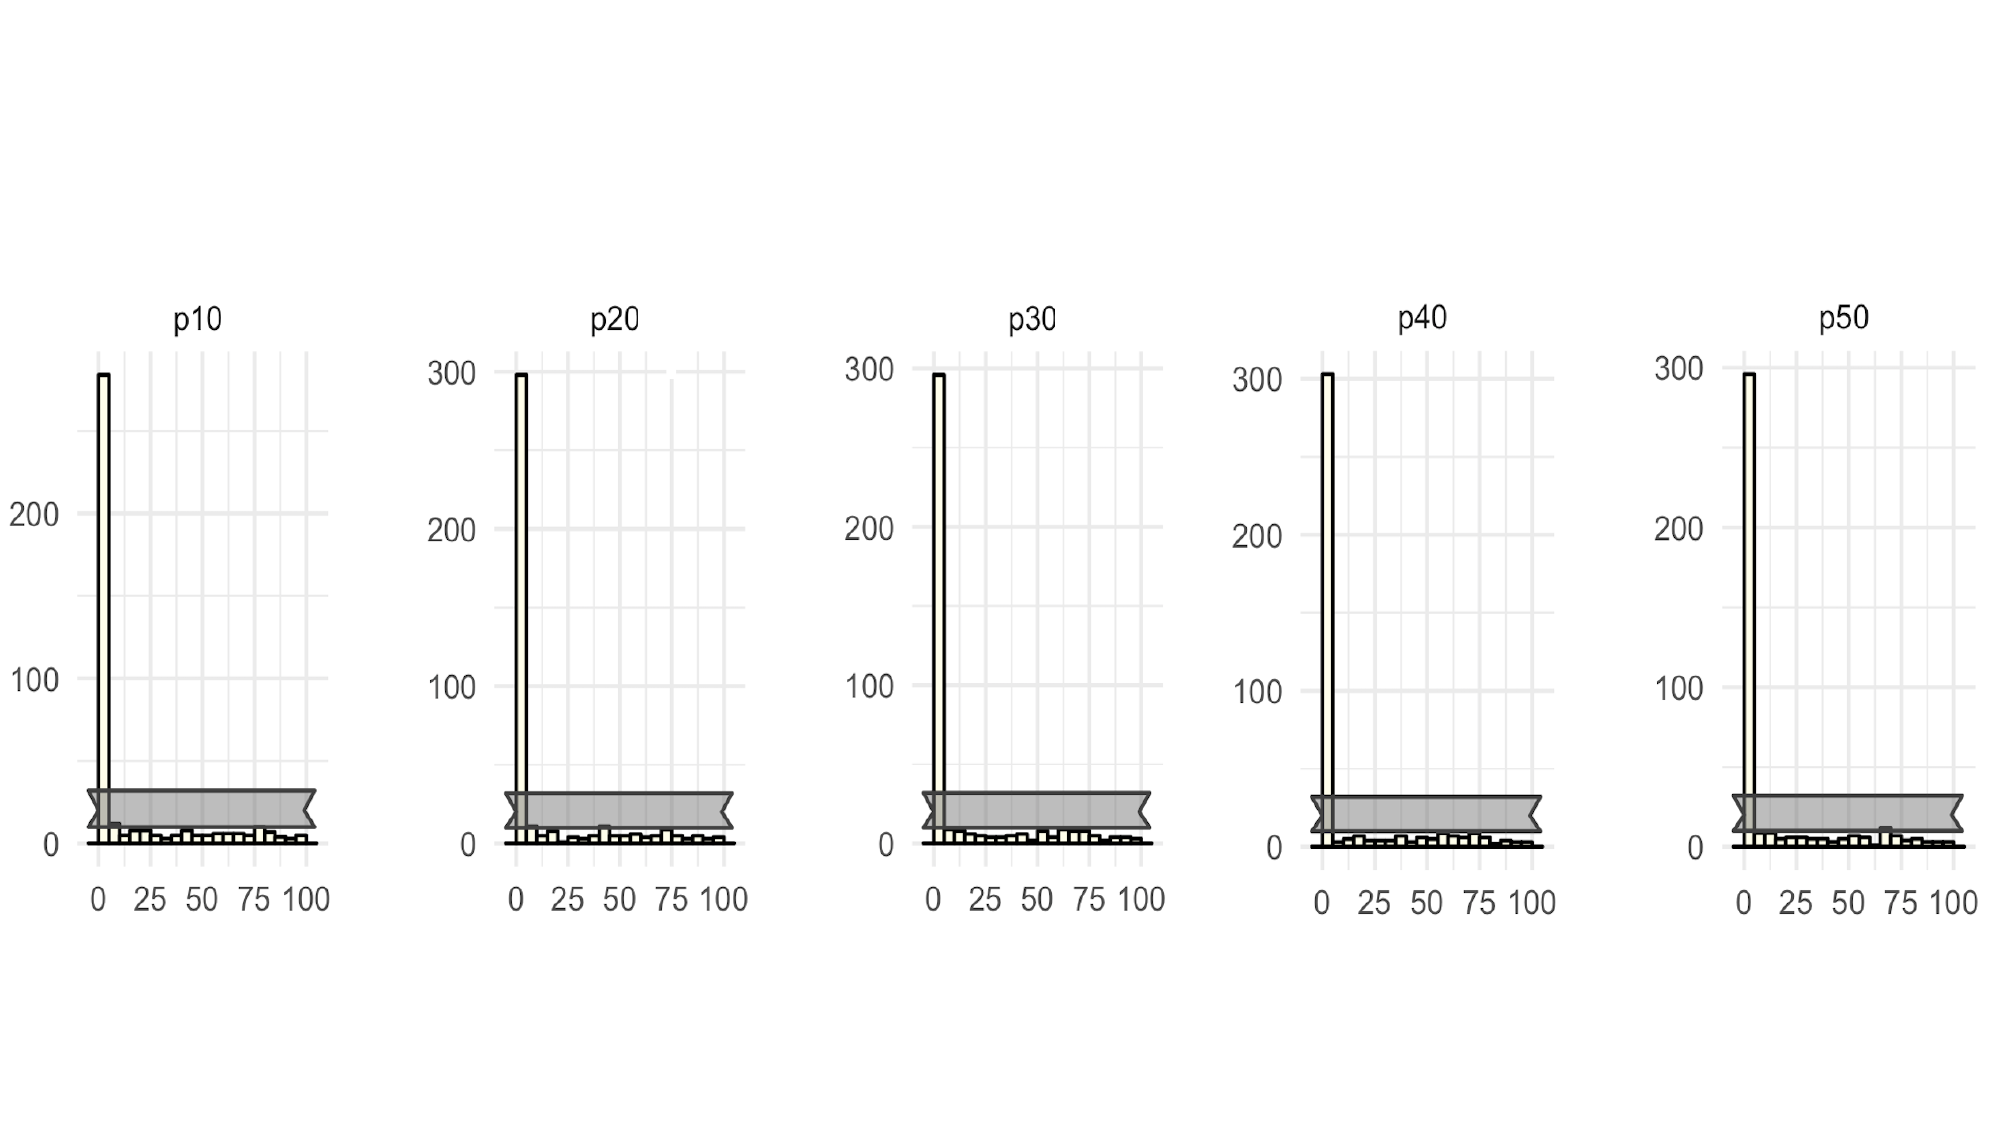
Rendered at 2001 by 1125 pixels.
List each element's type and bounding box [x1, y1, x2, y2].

text_box [2, 296, 1979, 919]
